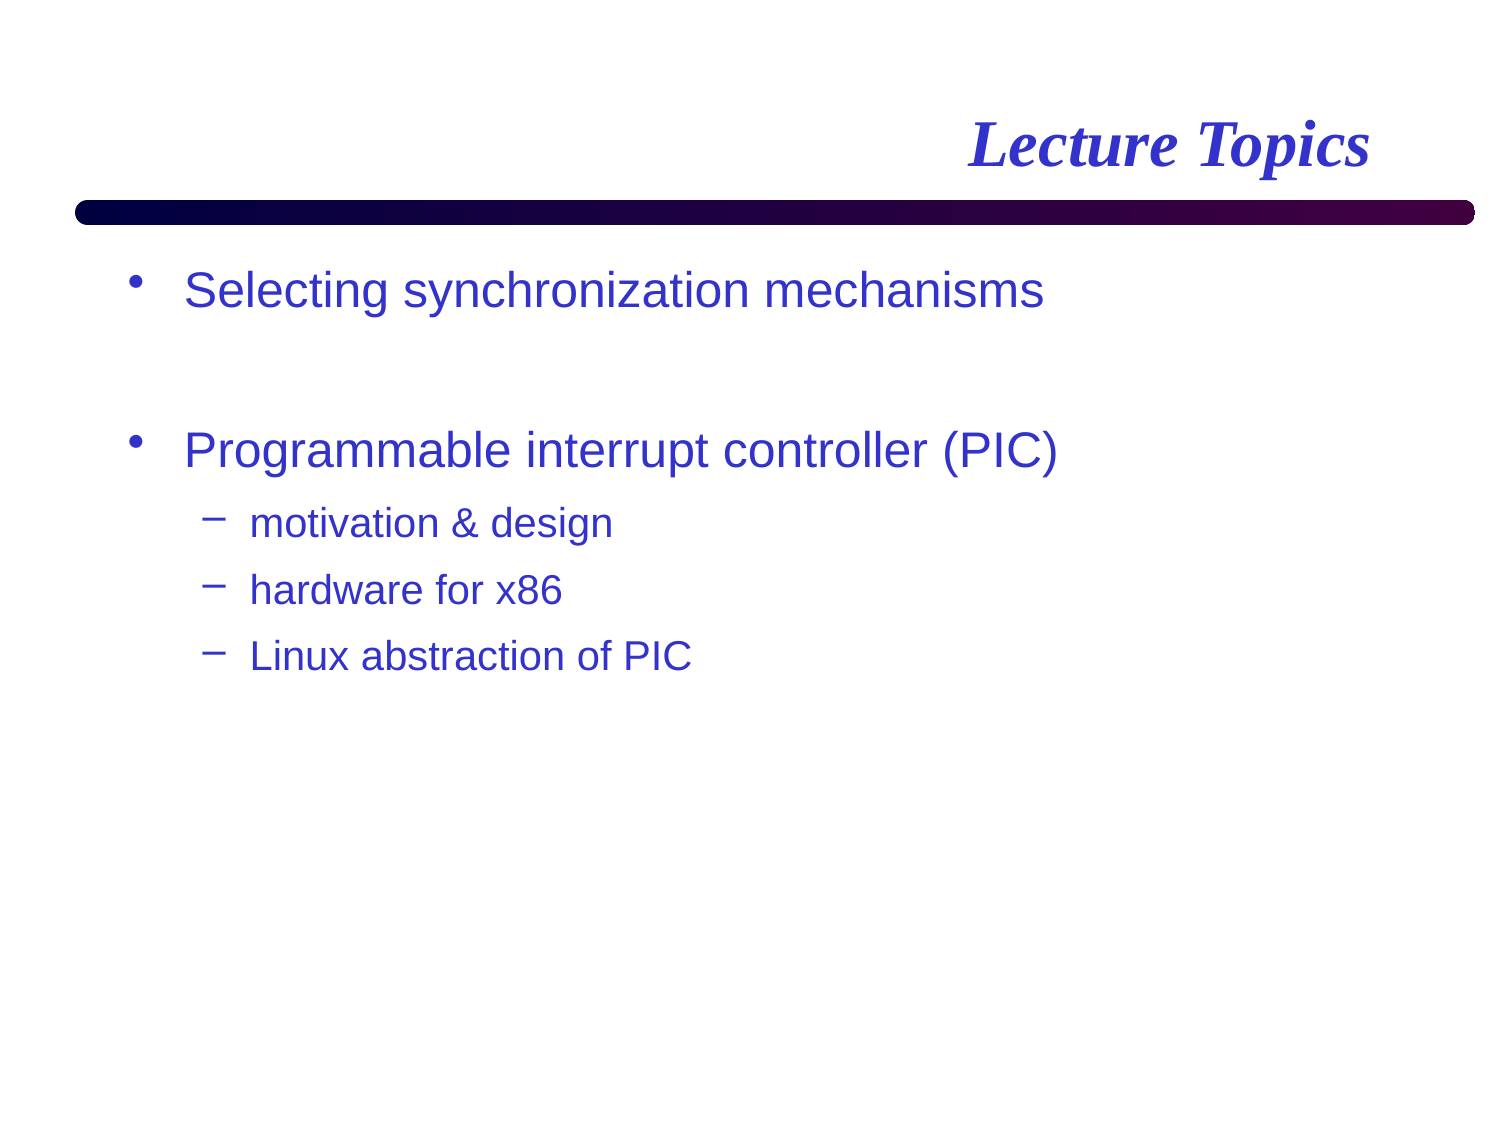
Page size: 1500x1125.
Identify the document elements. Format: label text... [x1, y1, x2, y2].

title Lecture Topics [112, 37, 1388, 188]
list Selecting synchronization mechanisms Programmable interrupt controller (PIC) motivation & design hardware for x86 Linux abstraction of PIC [112, 249, 1388, 1001]
